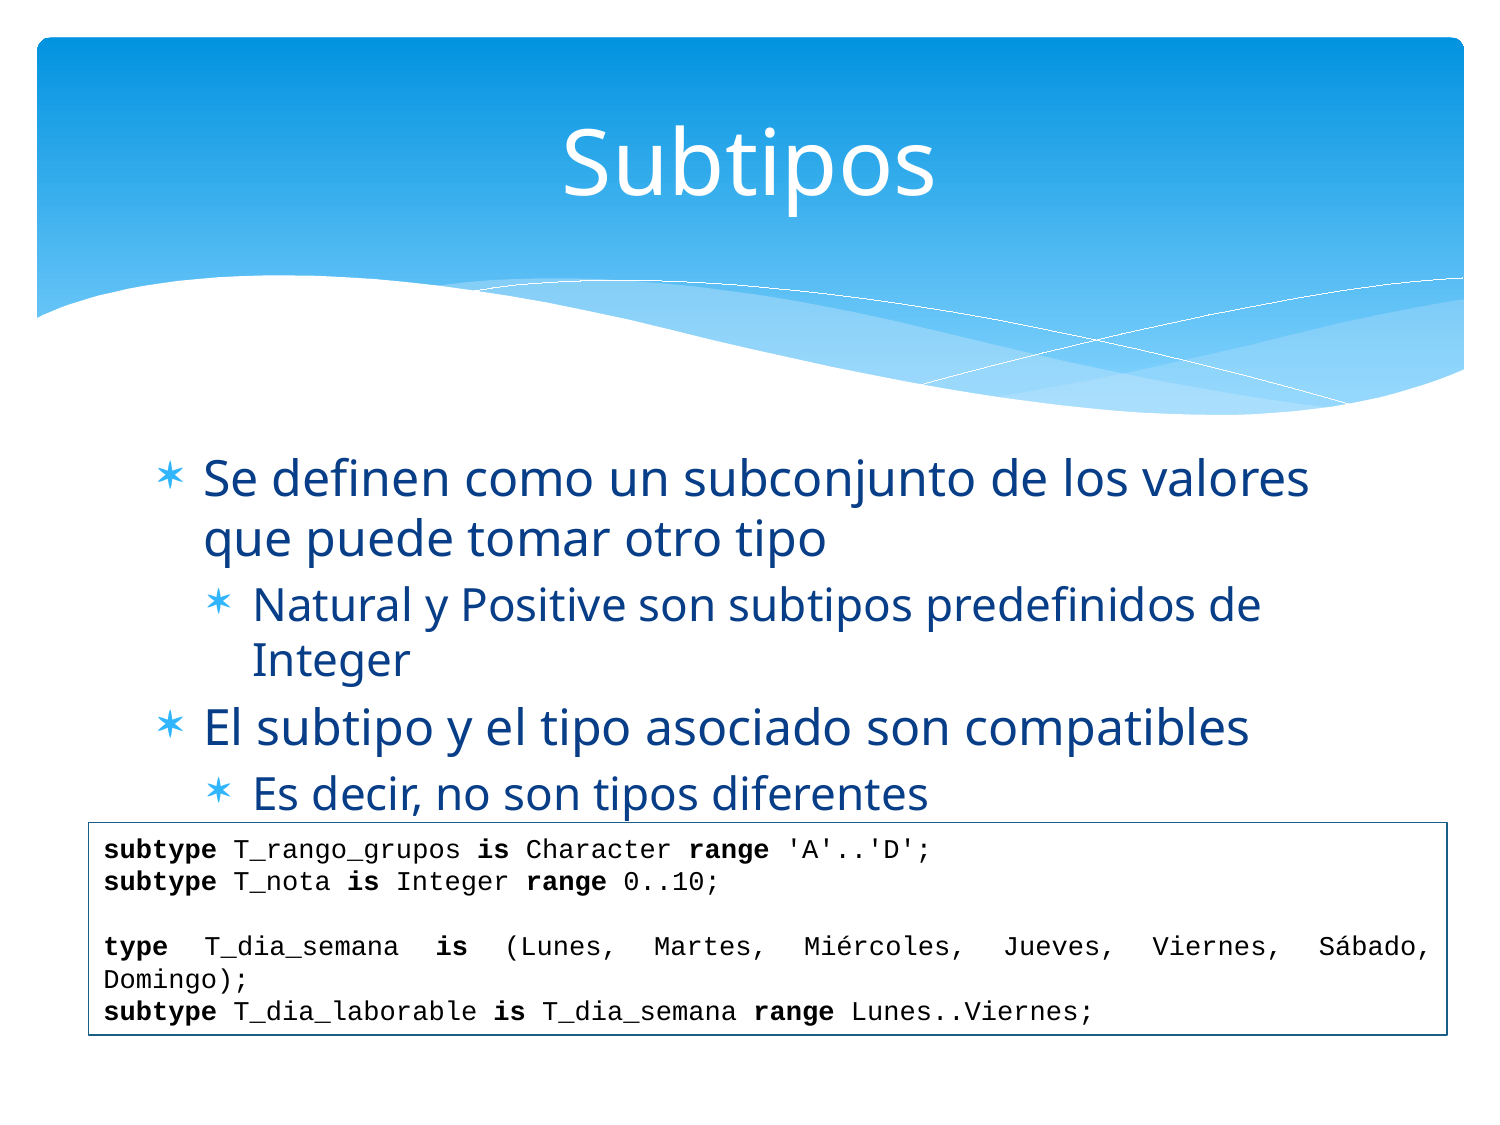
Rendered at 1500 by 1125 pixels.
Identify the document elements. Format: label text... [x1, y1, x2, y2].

text_box subtype T_rango_grupos is Character range 'A'..'D'; subtype T_nota is Integer range 0..10; type T_dia_semana is (Lunes, Martes, Miércoles, Jueves, Viernes, Sábado, Domingo); subtype T_dia_laborable is T_dia_semana range Lunes..Viernes; [88, 822, 1447, 1035]
title Subtipos [75, 55, 1425, 261]
list Se definen como un subconjunto de los valores que puede tomar otro tipo Natural y Positive son subtipos predefinidos de Integer El subtipo y el tipo asociado son compatibles Es decir, no son tipos diferentes [143, 438, 1359, 822]
